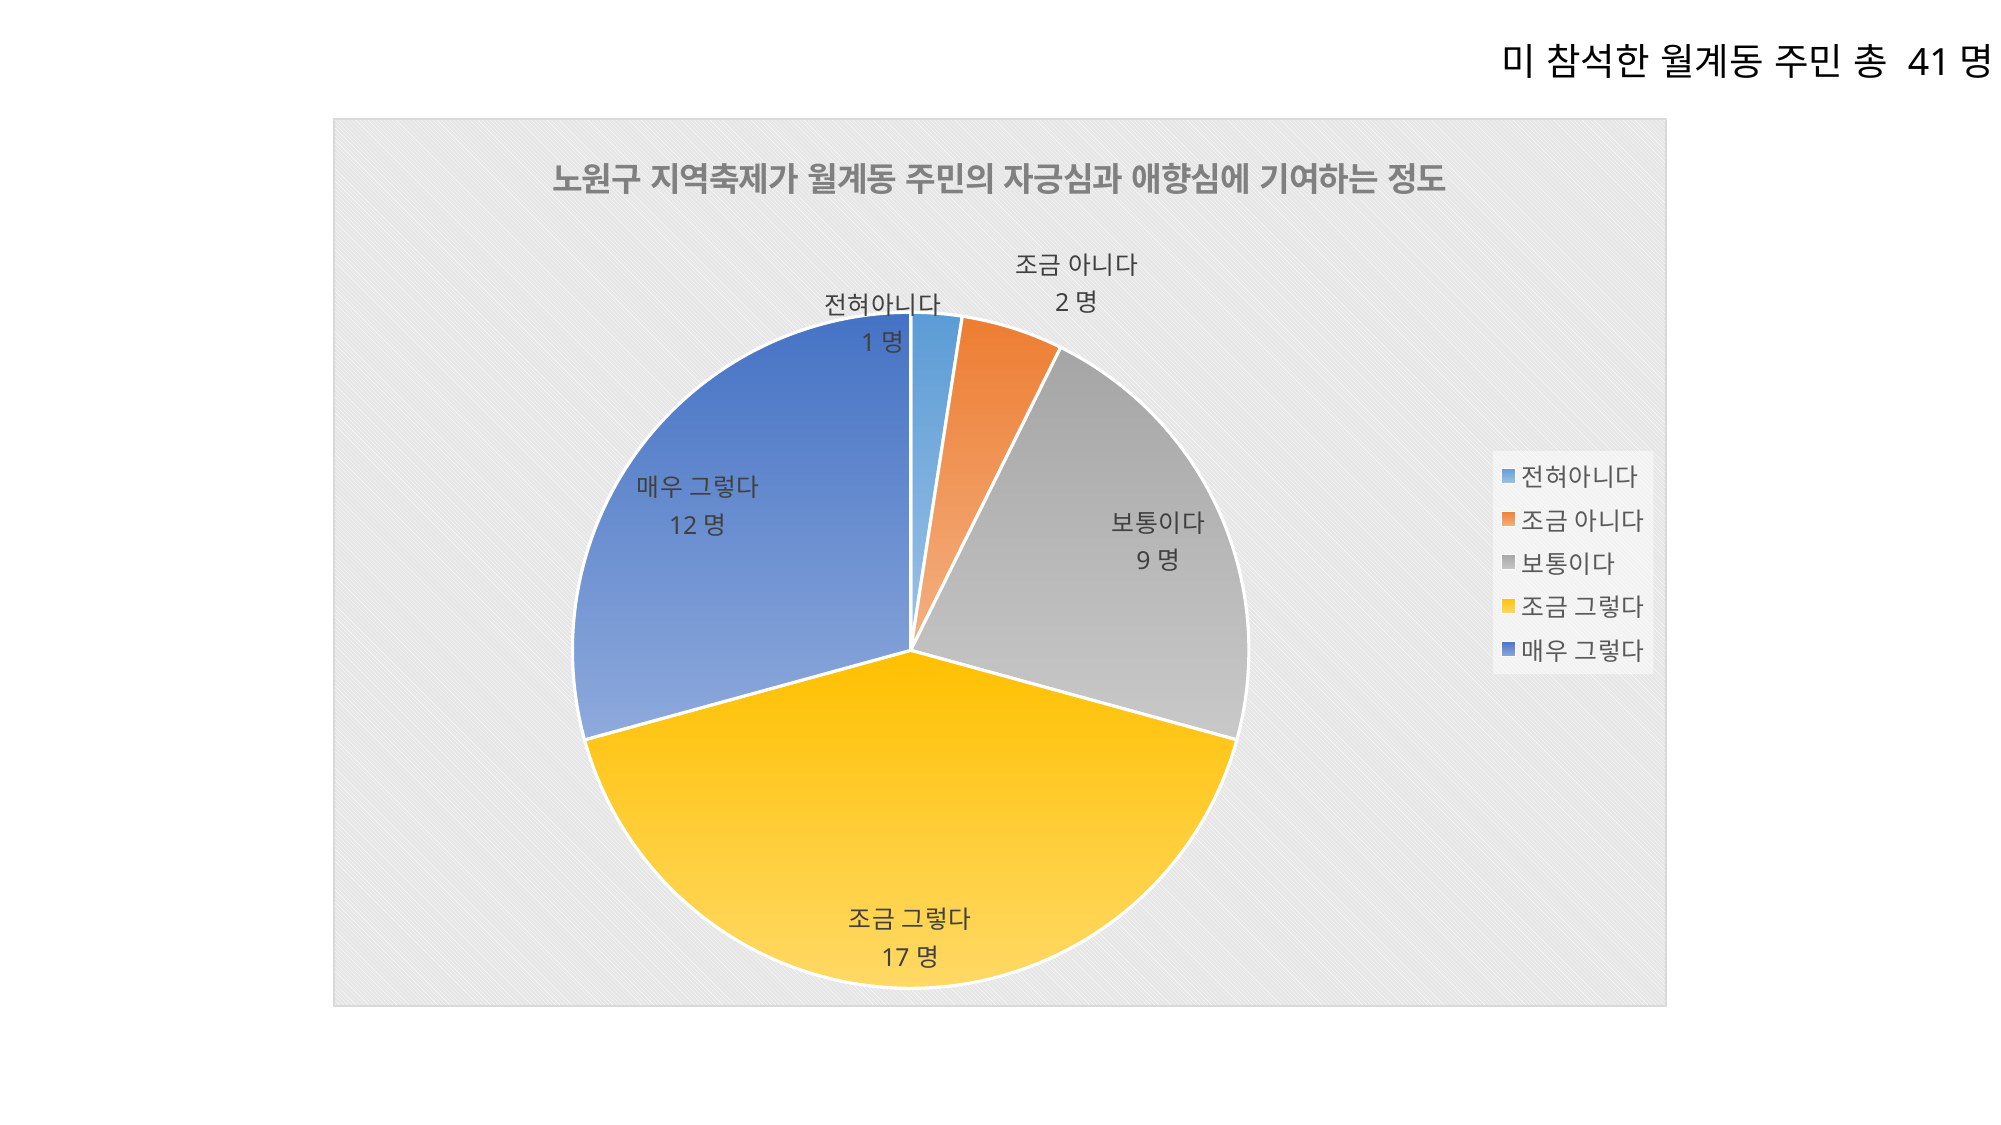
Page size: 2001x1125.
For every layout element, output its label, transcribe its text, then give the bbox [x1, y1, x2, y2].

text_box 미 참석한 월계동 주민 총 41명 [1486, 30, 2000, 91]
chart [333, 117, 1667, 1007]
